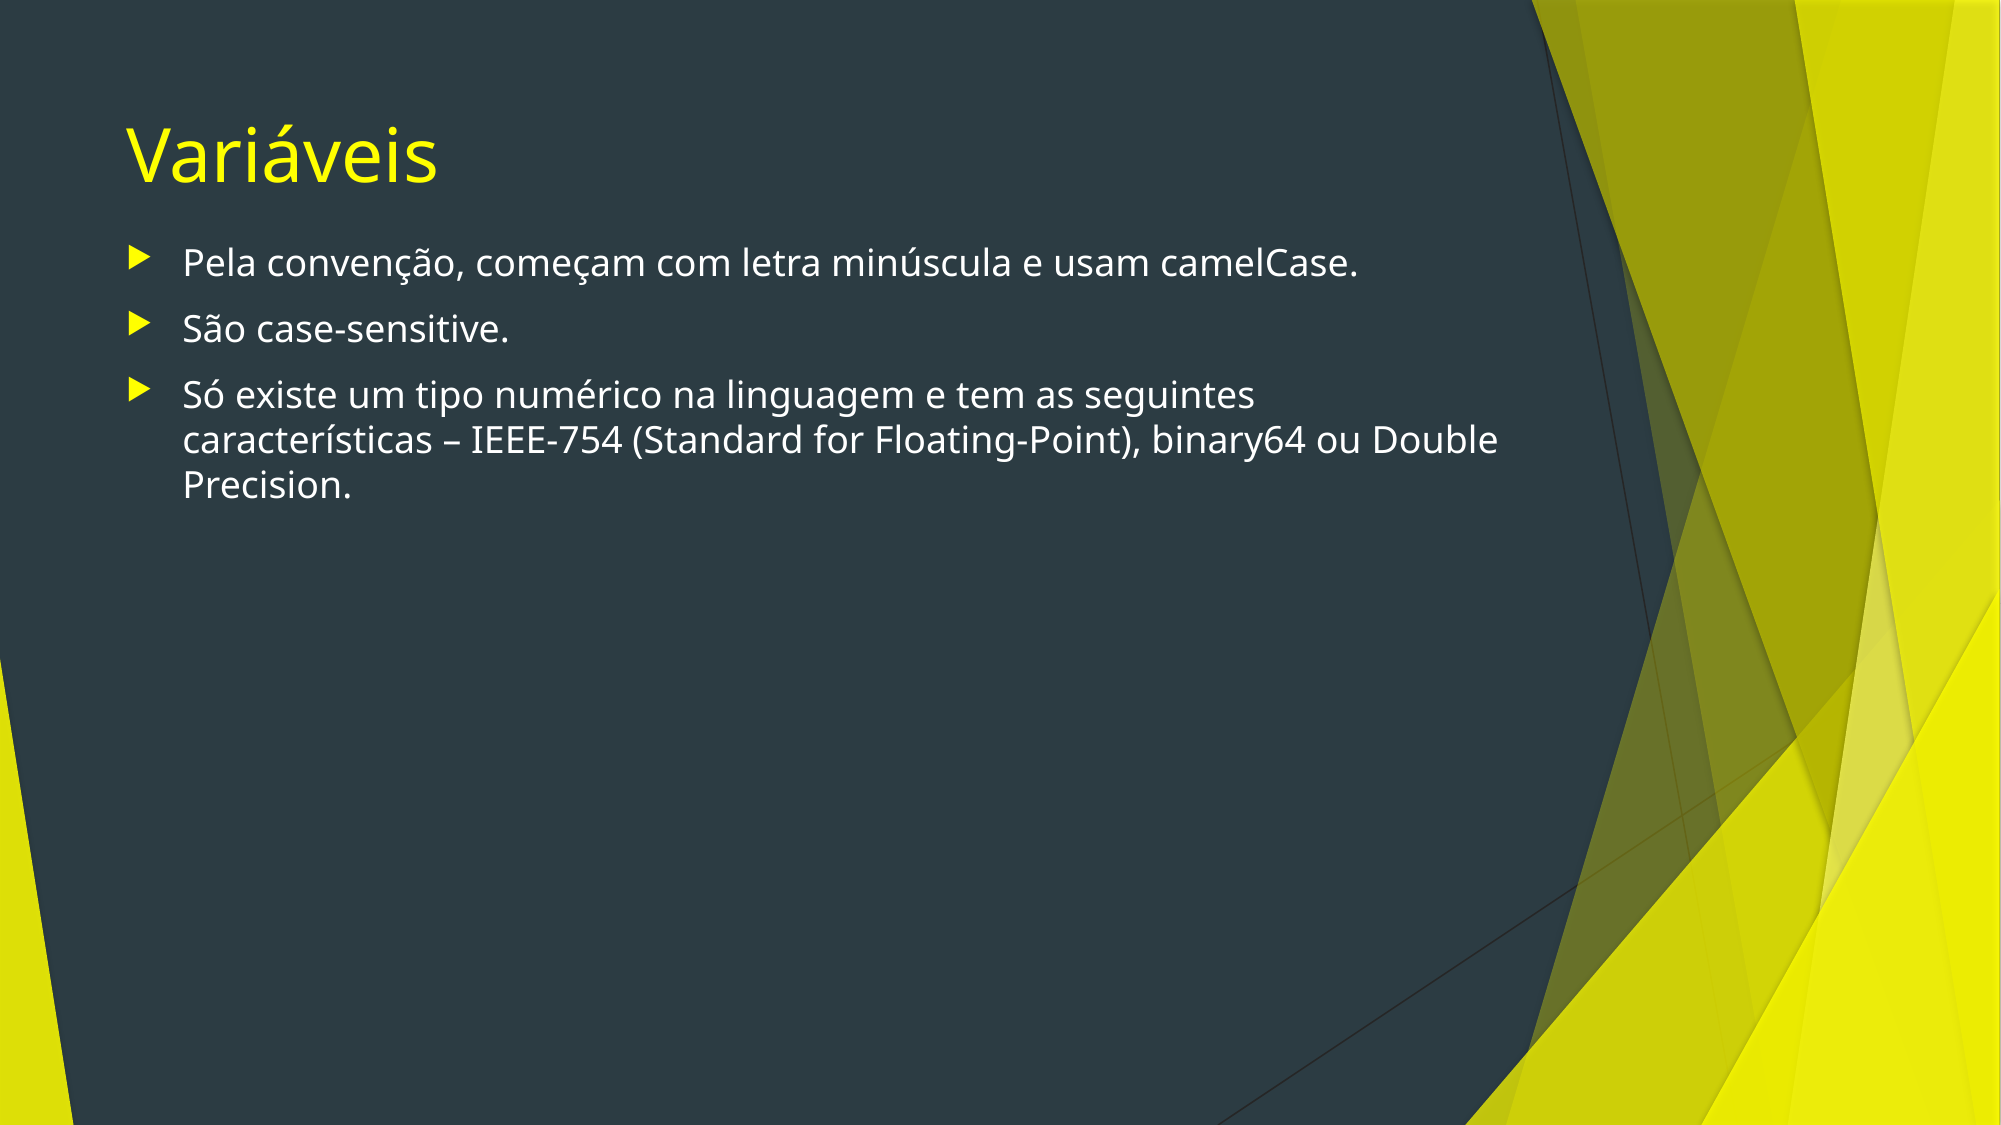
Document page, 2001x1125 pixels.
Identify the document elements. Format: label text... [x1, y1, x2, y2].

list Pela convenção, começam com letra minúscula e usam camelCase. São case-sensitive. Só existe um tipo numérico na linguagem e tem as seguintes características – IEEE-754 (Standard for Floating-Point), binary64 ou Double Precision. [111, 231, 1522, 553]
title Variáveis [111, 99, 1522, 231]
